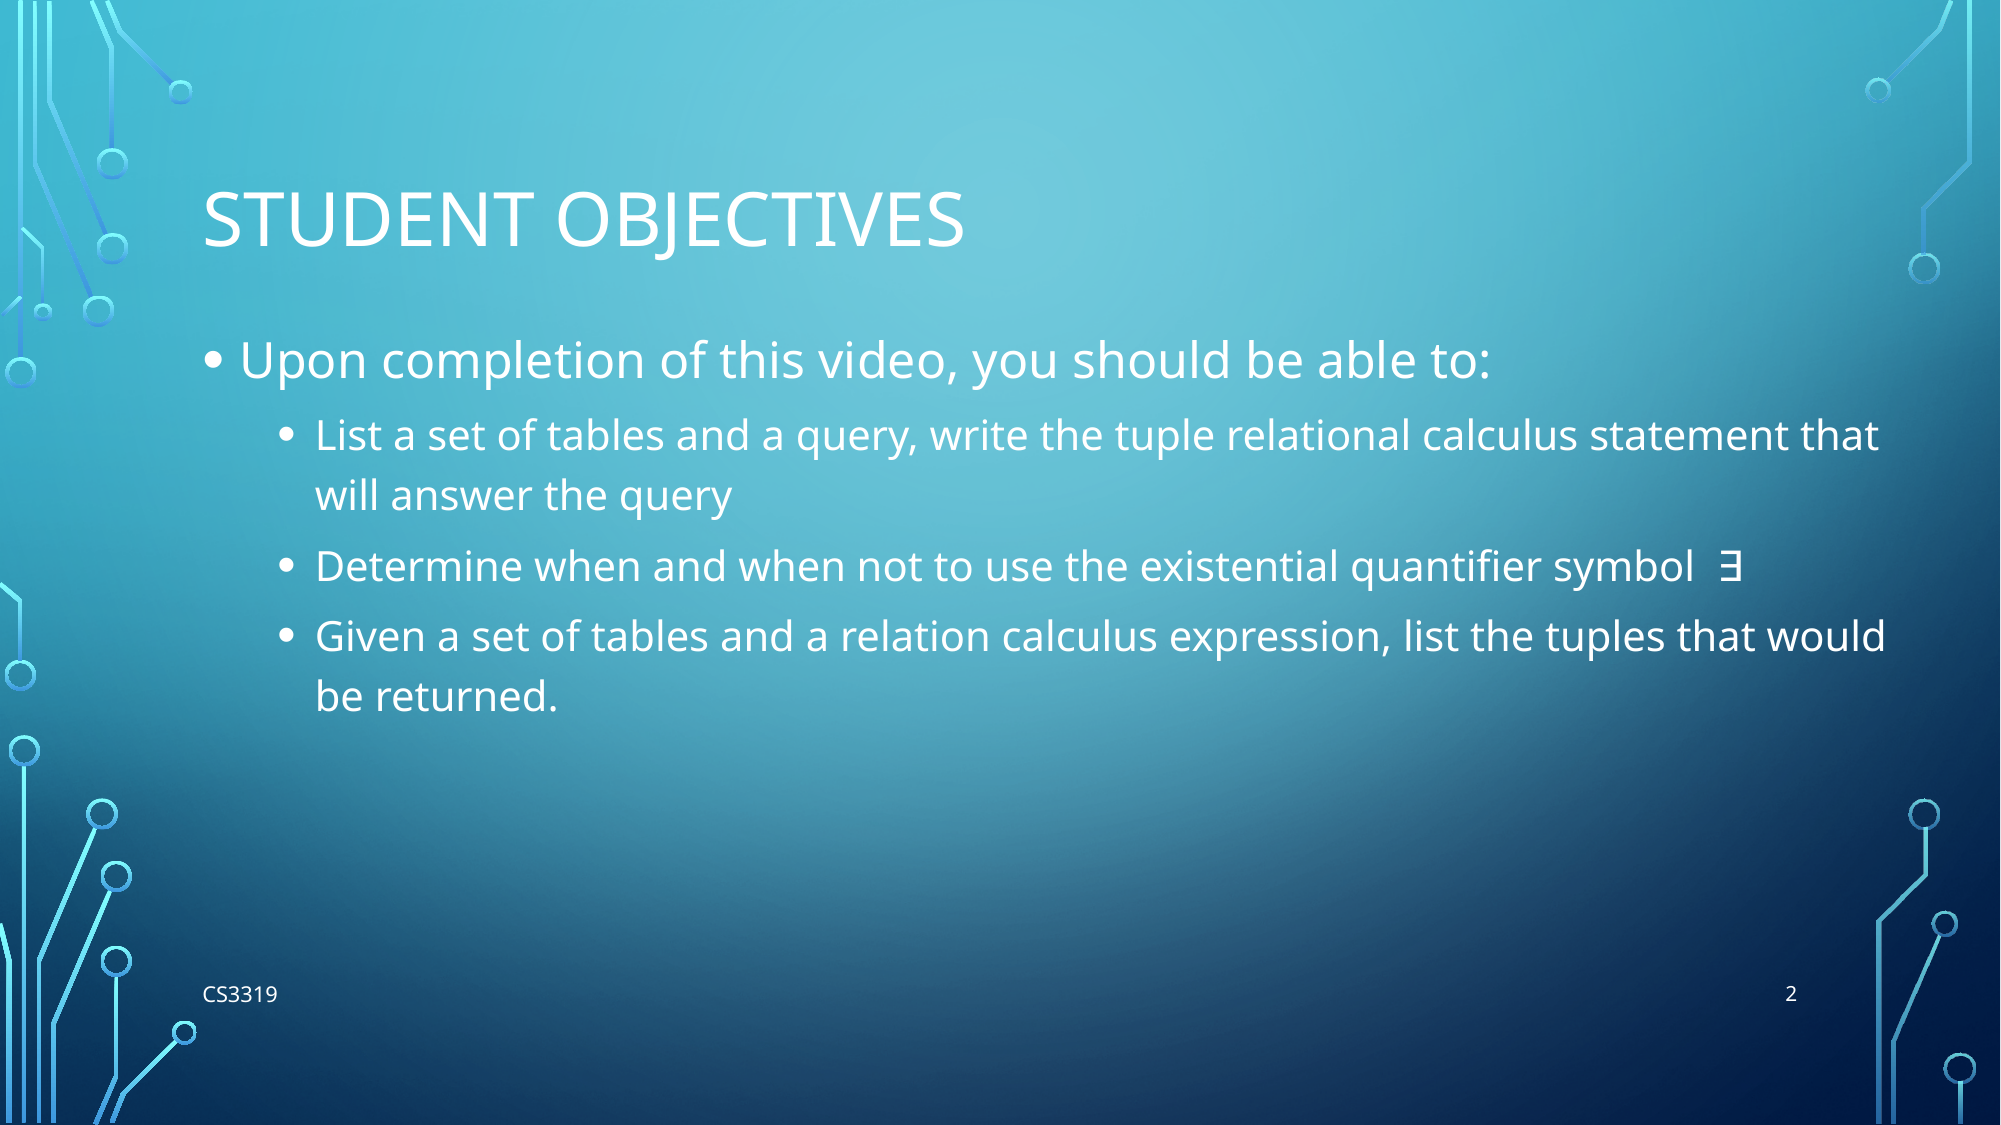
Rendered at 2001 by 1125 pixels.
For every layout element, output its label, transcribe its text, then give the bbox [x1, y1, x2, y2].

title Student Objectives [187, 101, 1813, 309]
list Upon completion of this video, you should be able to: List a set of tables and a query, write the tuple relational calculus statement that will answer the query Determine when and when not to use the existential quantifier symbol ∃ Given a set of tables and a relation calculus expression, list the tuples that would be returned. [187, 309, 1907, 966]
footer CS3319 [187, 965, 1211, 1025]
slide_number 2 [1596, 965, 1813, 1025]
